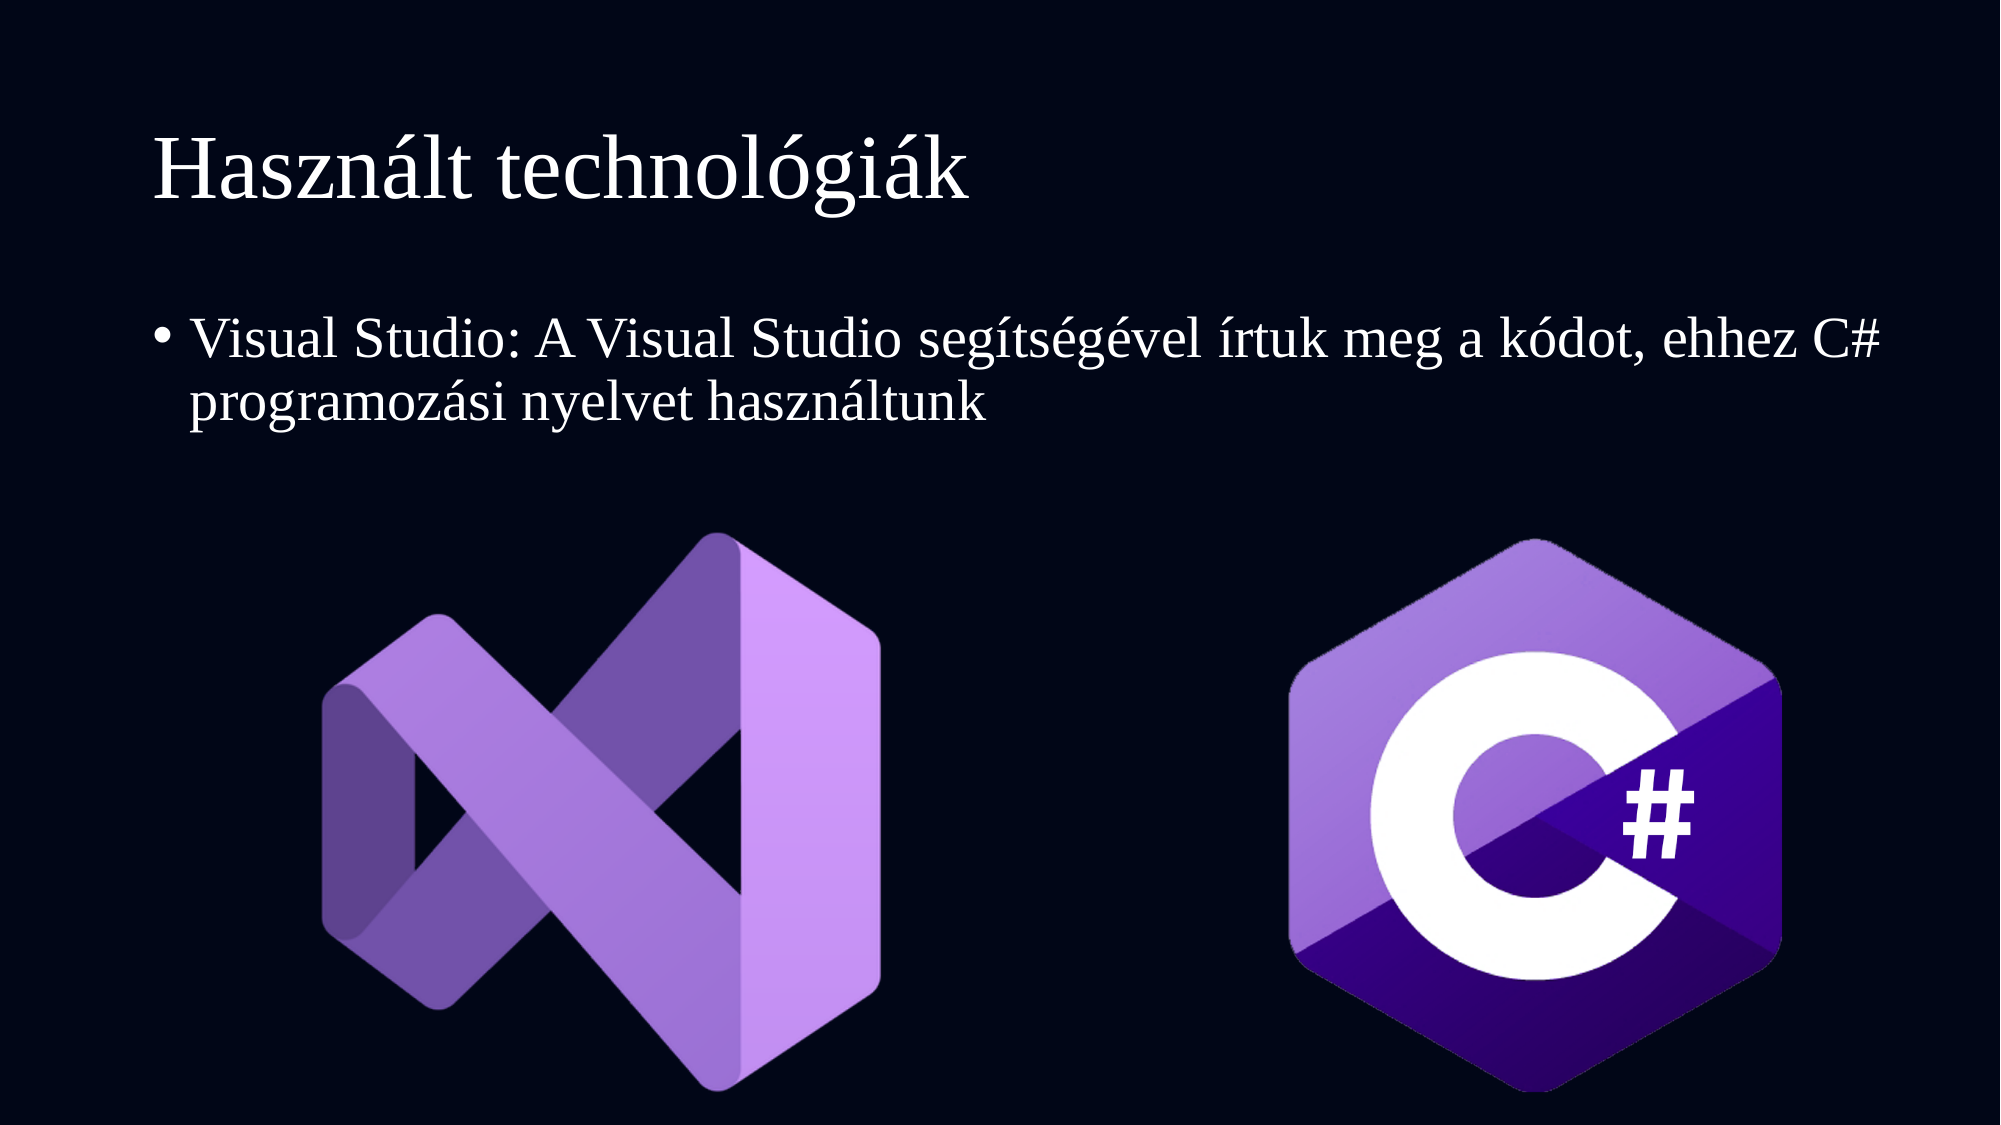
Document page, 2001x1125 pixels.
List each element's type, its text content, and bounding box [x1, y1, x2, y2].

picture [1257, 515, 1811, 1110]
picture [101, 531, 1102, 1094]
list Visual Studio: A Visual Studio segítségével írtuk meg a kódot, ehhez C# programozási nyelvet használtunk [137, 299, 1898, 1014]
title Használt technológiák [137, 59, 1863, 278]
